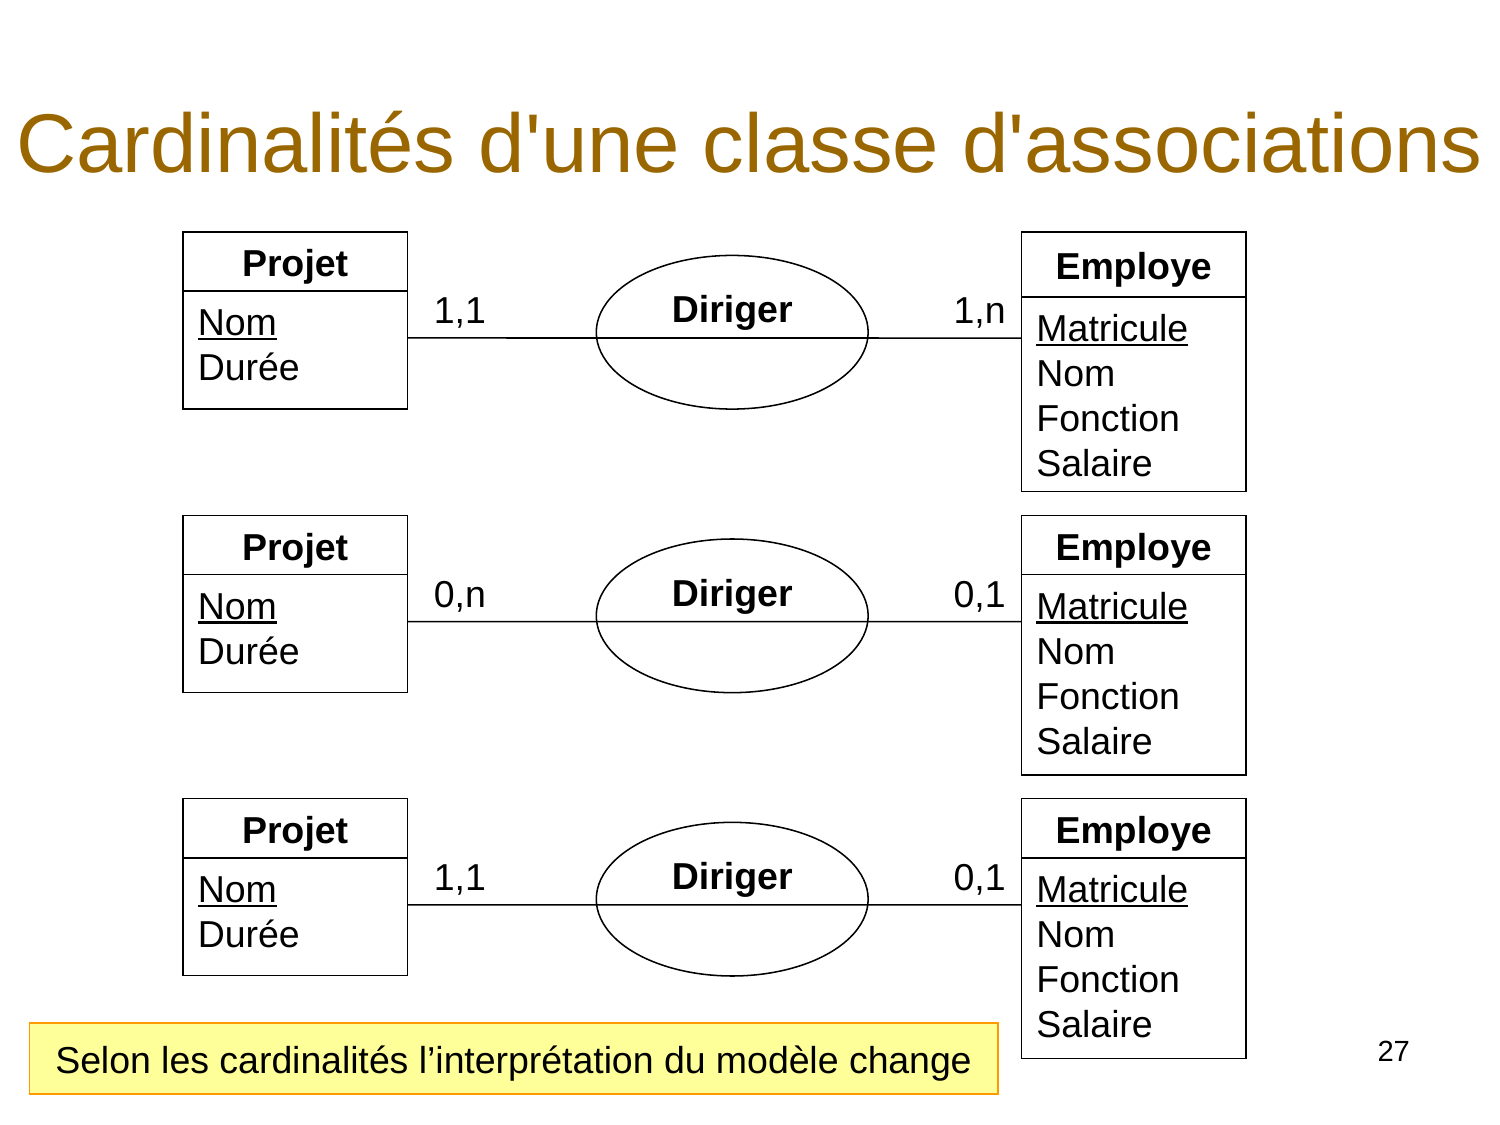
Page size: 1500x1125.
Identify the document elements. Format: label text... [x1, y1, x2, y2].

slide_number 27 [1074, 1024, 1425, 1103]
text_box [1021, 231, 1247, 492]
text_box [182, 798, 408, 977]
text_box 0,1 [938, 562, 1016, 623]
text_box 1,1 [419, 845, 502, 906]
text_box 1,n [938, 278, 1016, 339]
text_box Diriger [596, 255, 869, 410]
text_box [1021, 515, 1247, 776]
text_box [182, 231, 408, 410]
text_box 1,1 [419, 278, 502, 339]
text_box Diriger [596, 905, 868, 977]
title Cardinalités d'une classe d'associations [0, 45, 1500, 233]
text_box 0,n [419, 562, 502, 623]
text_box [1021, 798, 1247, 1059]
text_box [182, 515, 408, 693]
text_box Diriger [596, 538, 869, 621]
text_box Diriger [596, 622, 868, 693]
text_box 0,1 [938, 845, 1016, 906]
text_box Selon les cardinalités l’interprétation du modèle change [29, 1023, 998, 1094]
text_box Diriger [596, 822, 869, 904]
